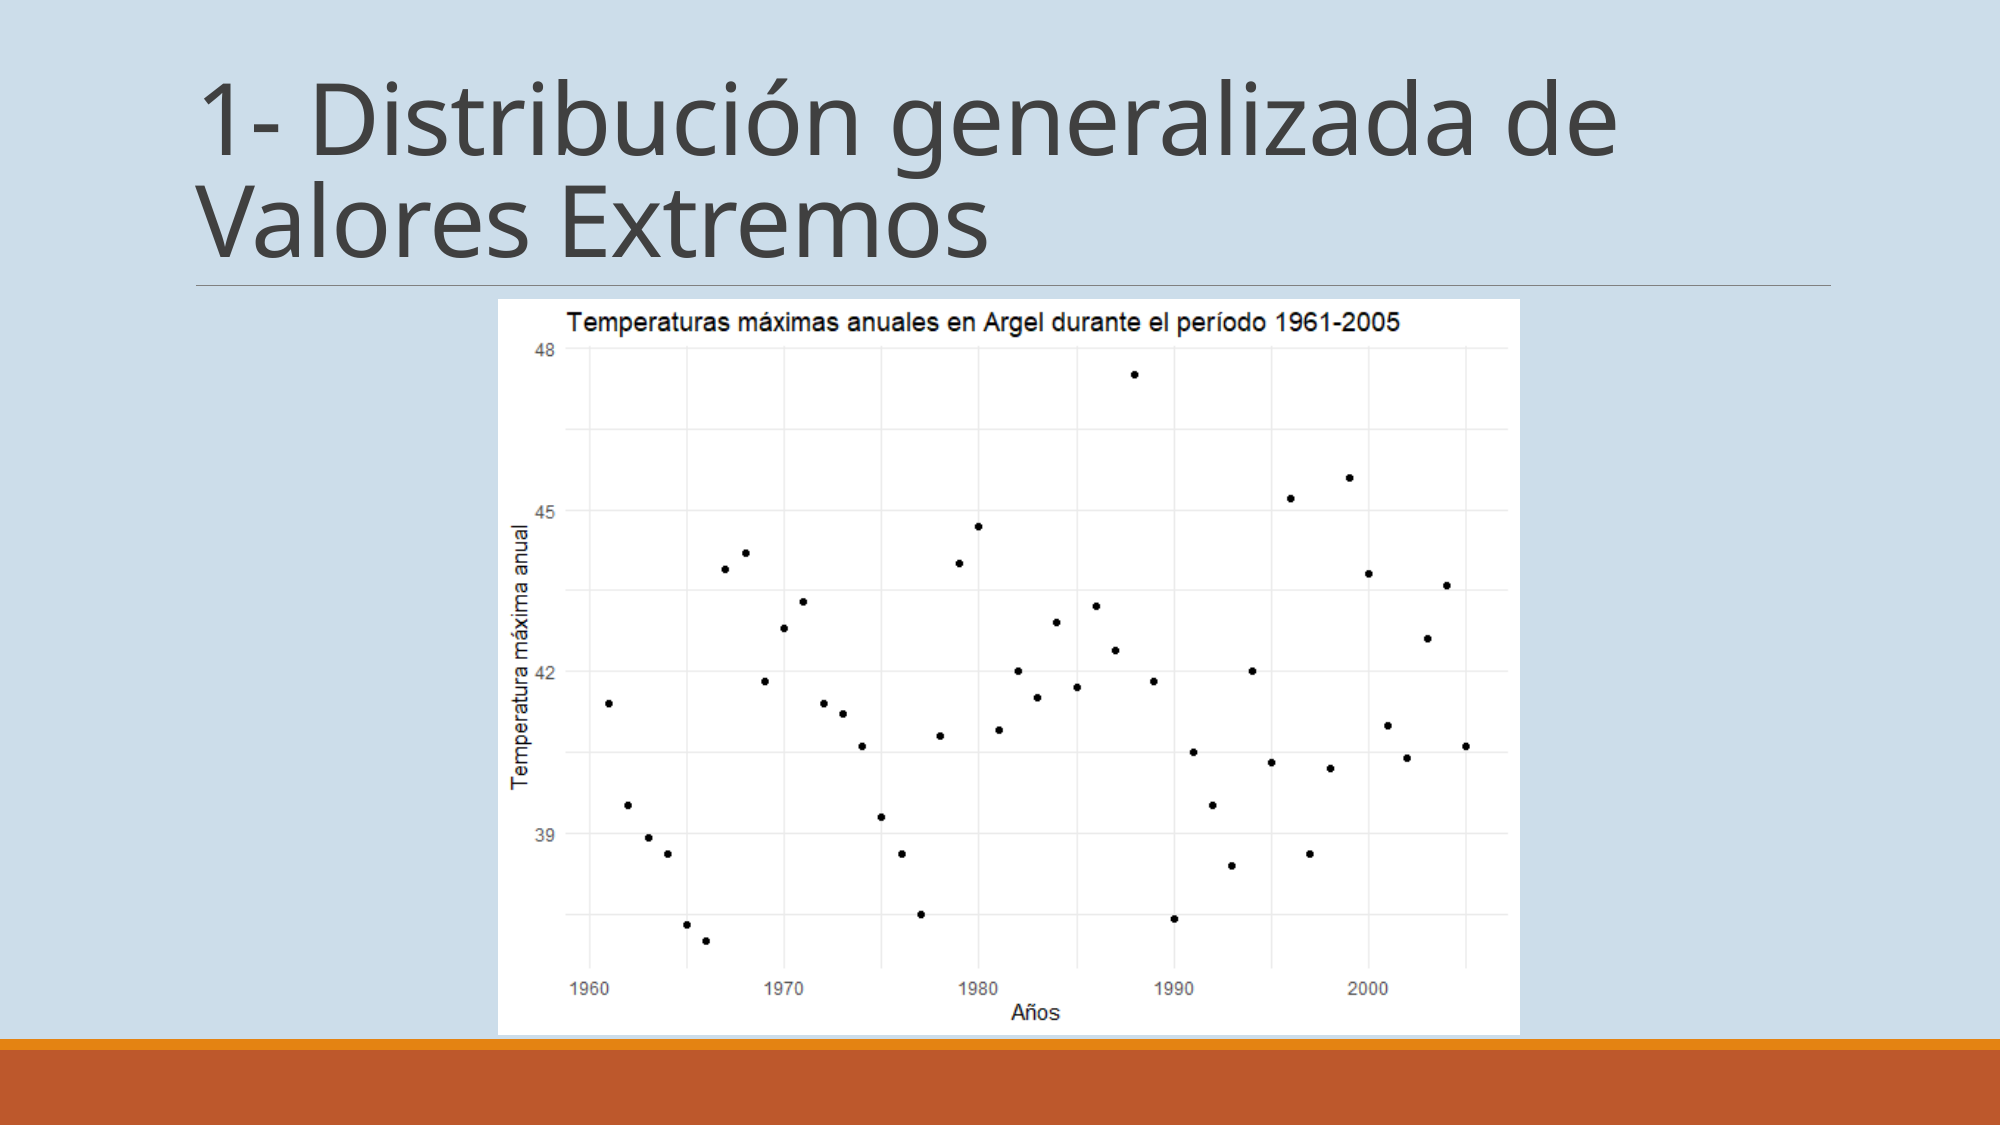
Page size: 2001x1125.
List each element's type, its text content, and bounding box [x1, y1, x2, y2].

title 1- Distribución generalizada de Valores Extremos [180, 47, 1830, 285]
picture [497, 299, 1521, 1035]
